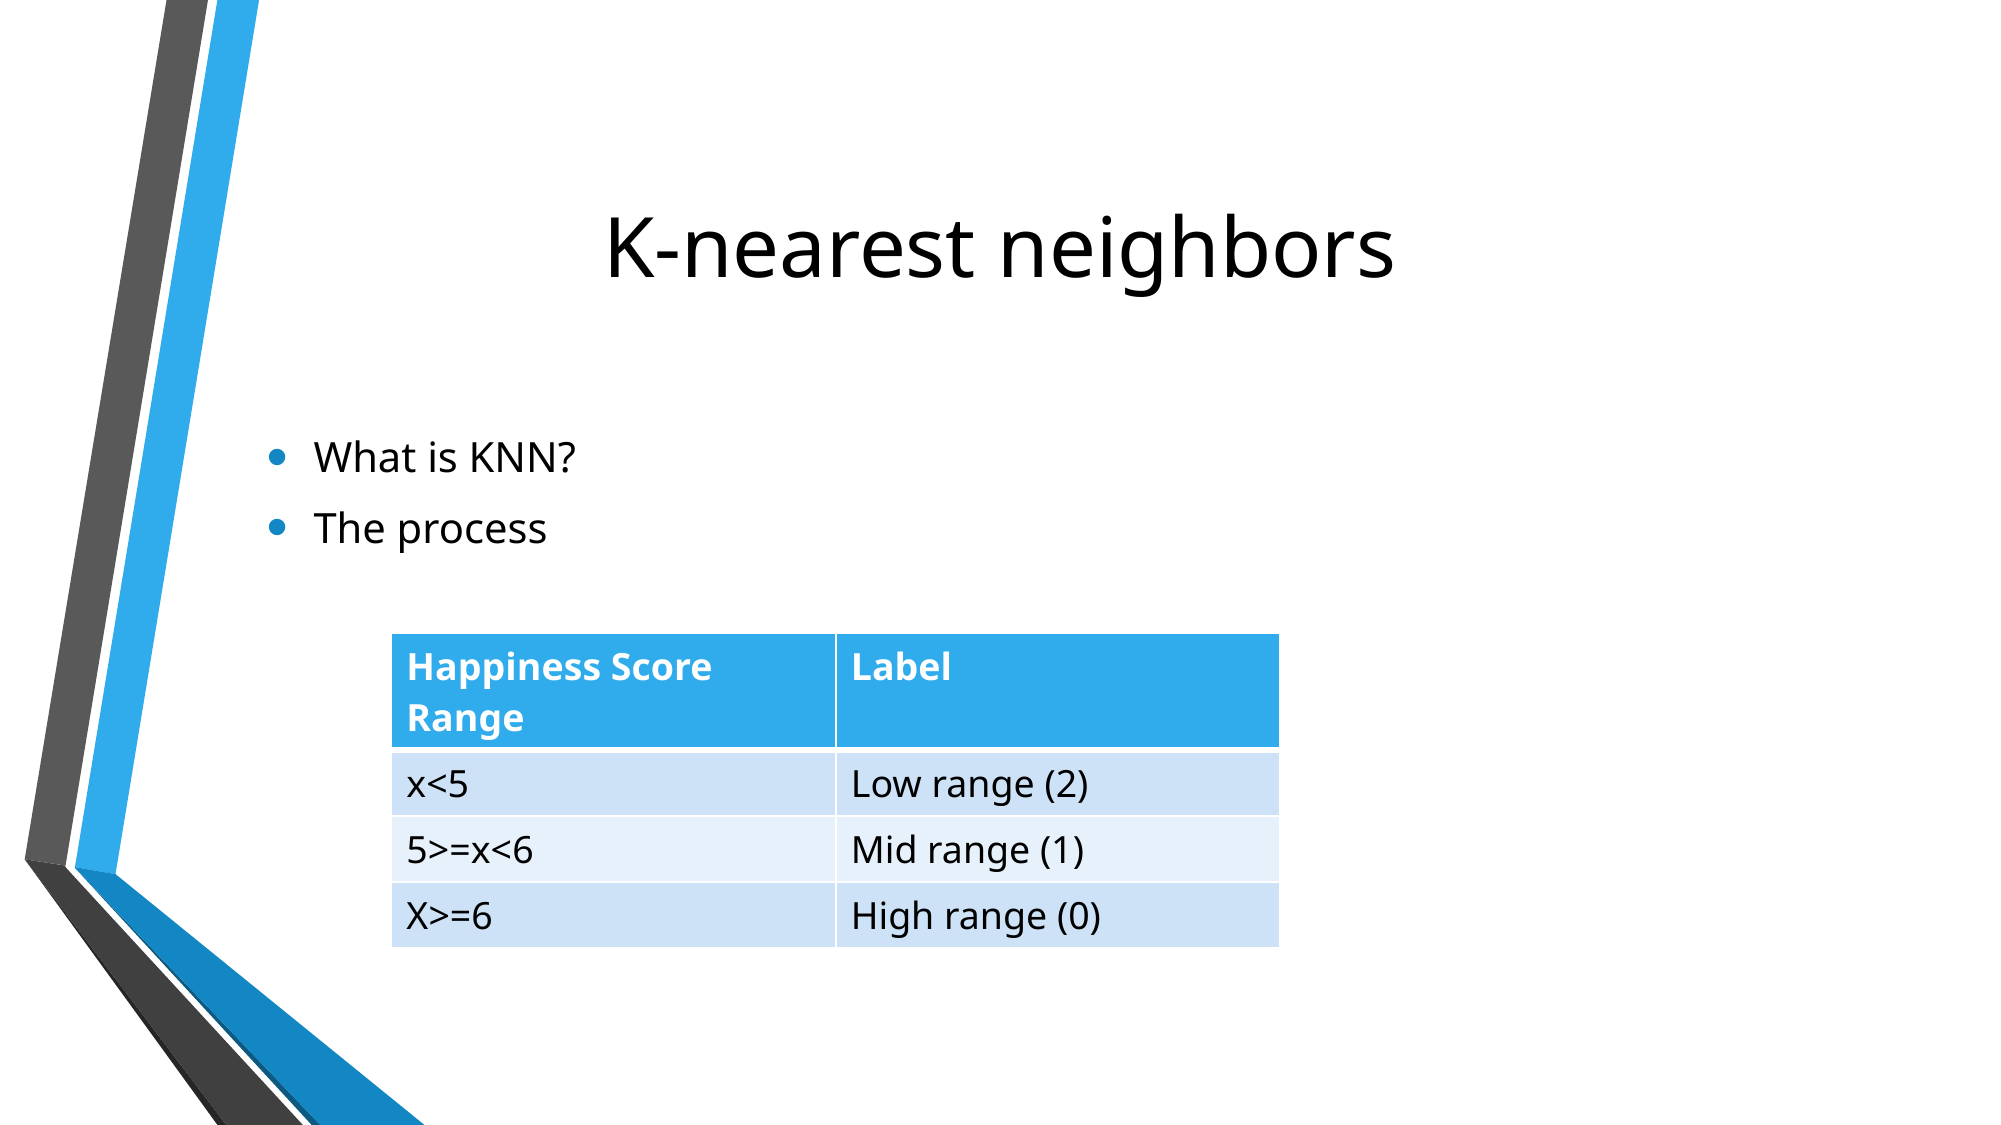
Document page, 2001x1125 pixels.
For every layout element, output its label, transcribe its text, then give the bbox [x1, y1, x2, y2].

table_cell Mid range (1) [837, 817, 1279, 881]
table_cell Low range (2) [837, 753, 1279, 815]
table_cell X>=6 [392, 883, 835, 947]
title K-nearest neighbors [193, 135, 1807, 353]
table_cell x<5 [392, 753, 835, 815]
table_cell High range (0) [837, 883, 1279, 947]
table_cell 5>=x<6 [392, 817, 835, 881]
table_header Happiness Score Range [392, 634, 835, 747]
table_header Label [837, 634, 1279, 747]
list What is KNN? The process [251, 341, 1865, 784]
